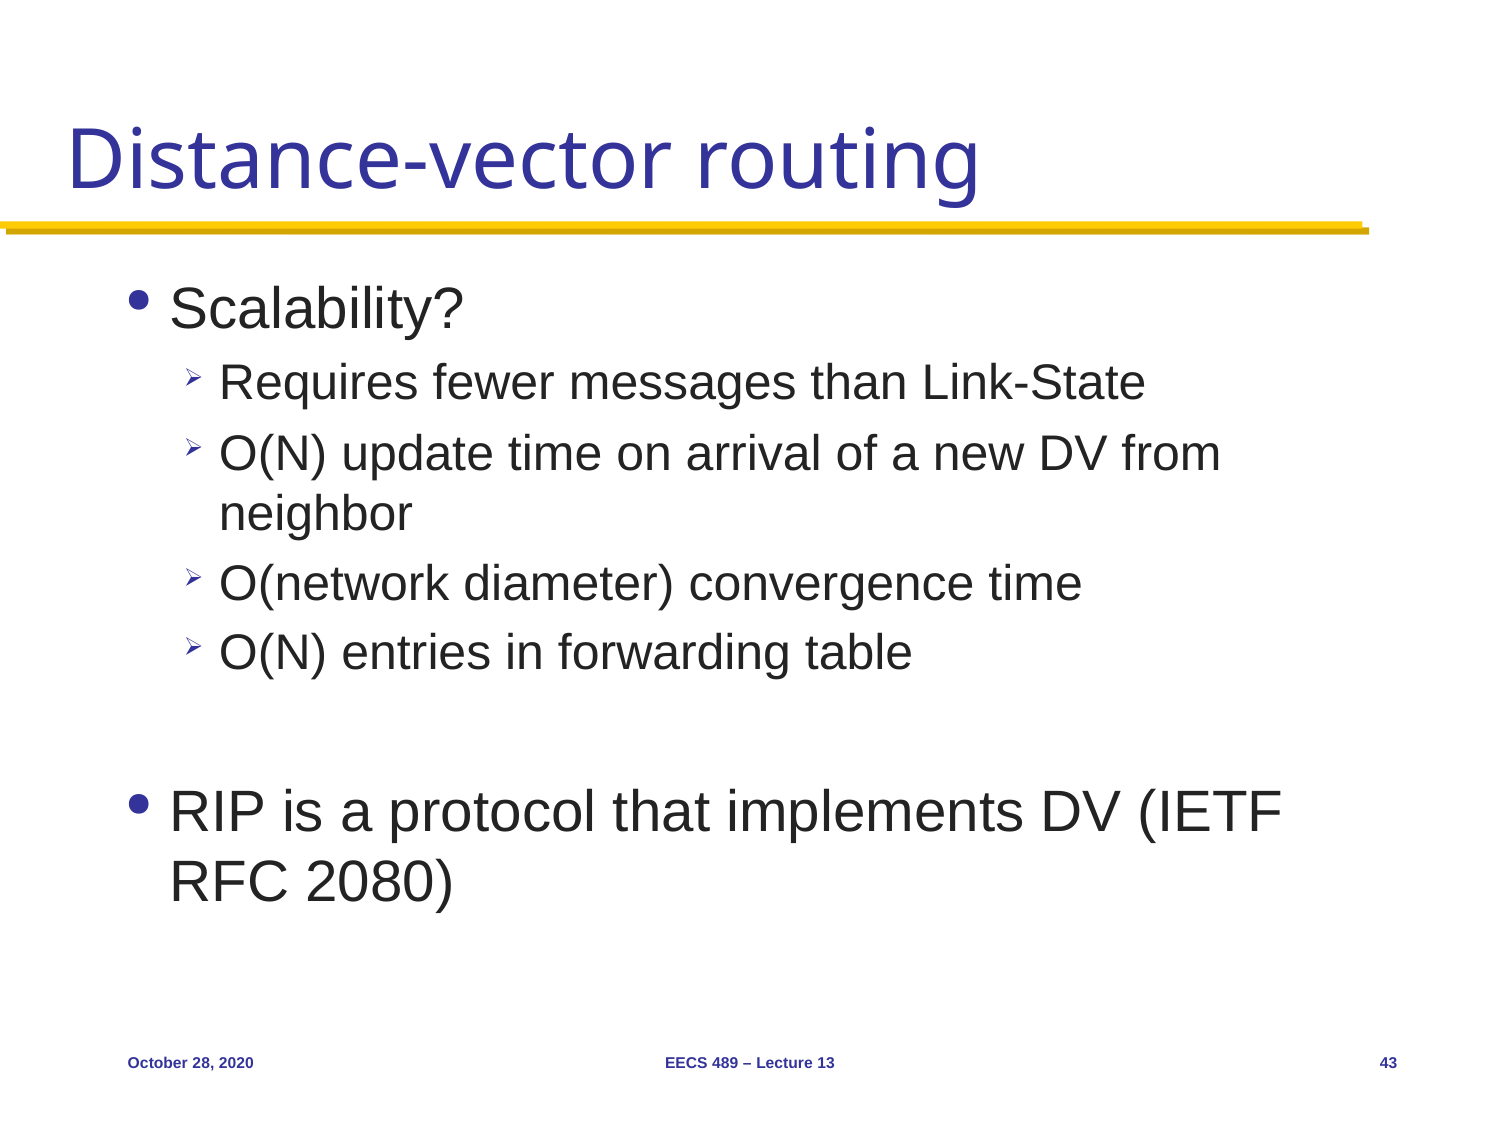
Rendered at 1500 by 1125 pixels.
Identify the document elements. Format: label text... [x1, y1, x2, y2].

list Scalability? Requires fewer messages than Link-State O(N) update time on arrival of a new DV from neighbor O(network diameter) convergence time O(N) entries in forwarding table RIP is a protocol that implements DV (IETF RFC 2080) [112, 262, 1413, 988]
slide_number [112, 1024, 426, 1101]
slide_number 43 [1312, 1024, 1413, 1101]
footer EECS 489 – Lecture 13 [512, 1024, 988, 1101]
title Distance-vector routing [49, 24, 1451, 213]
